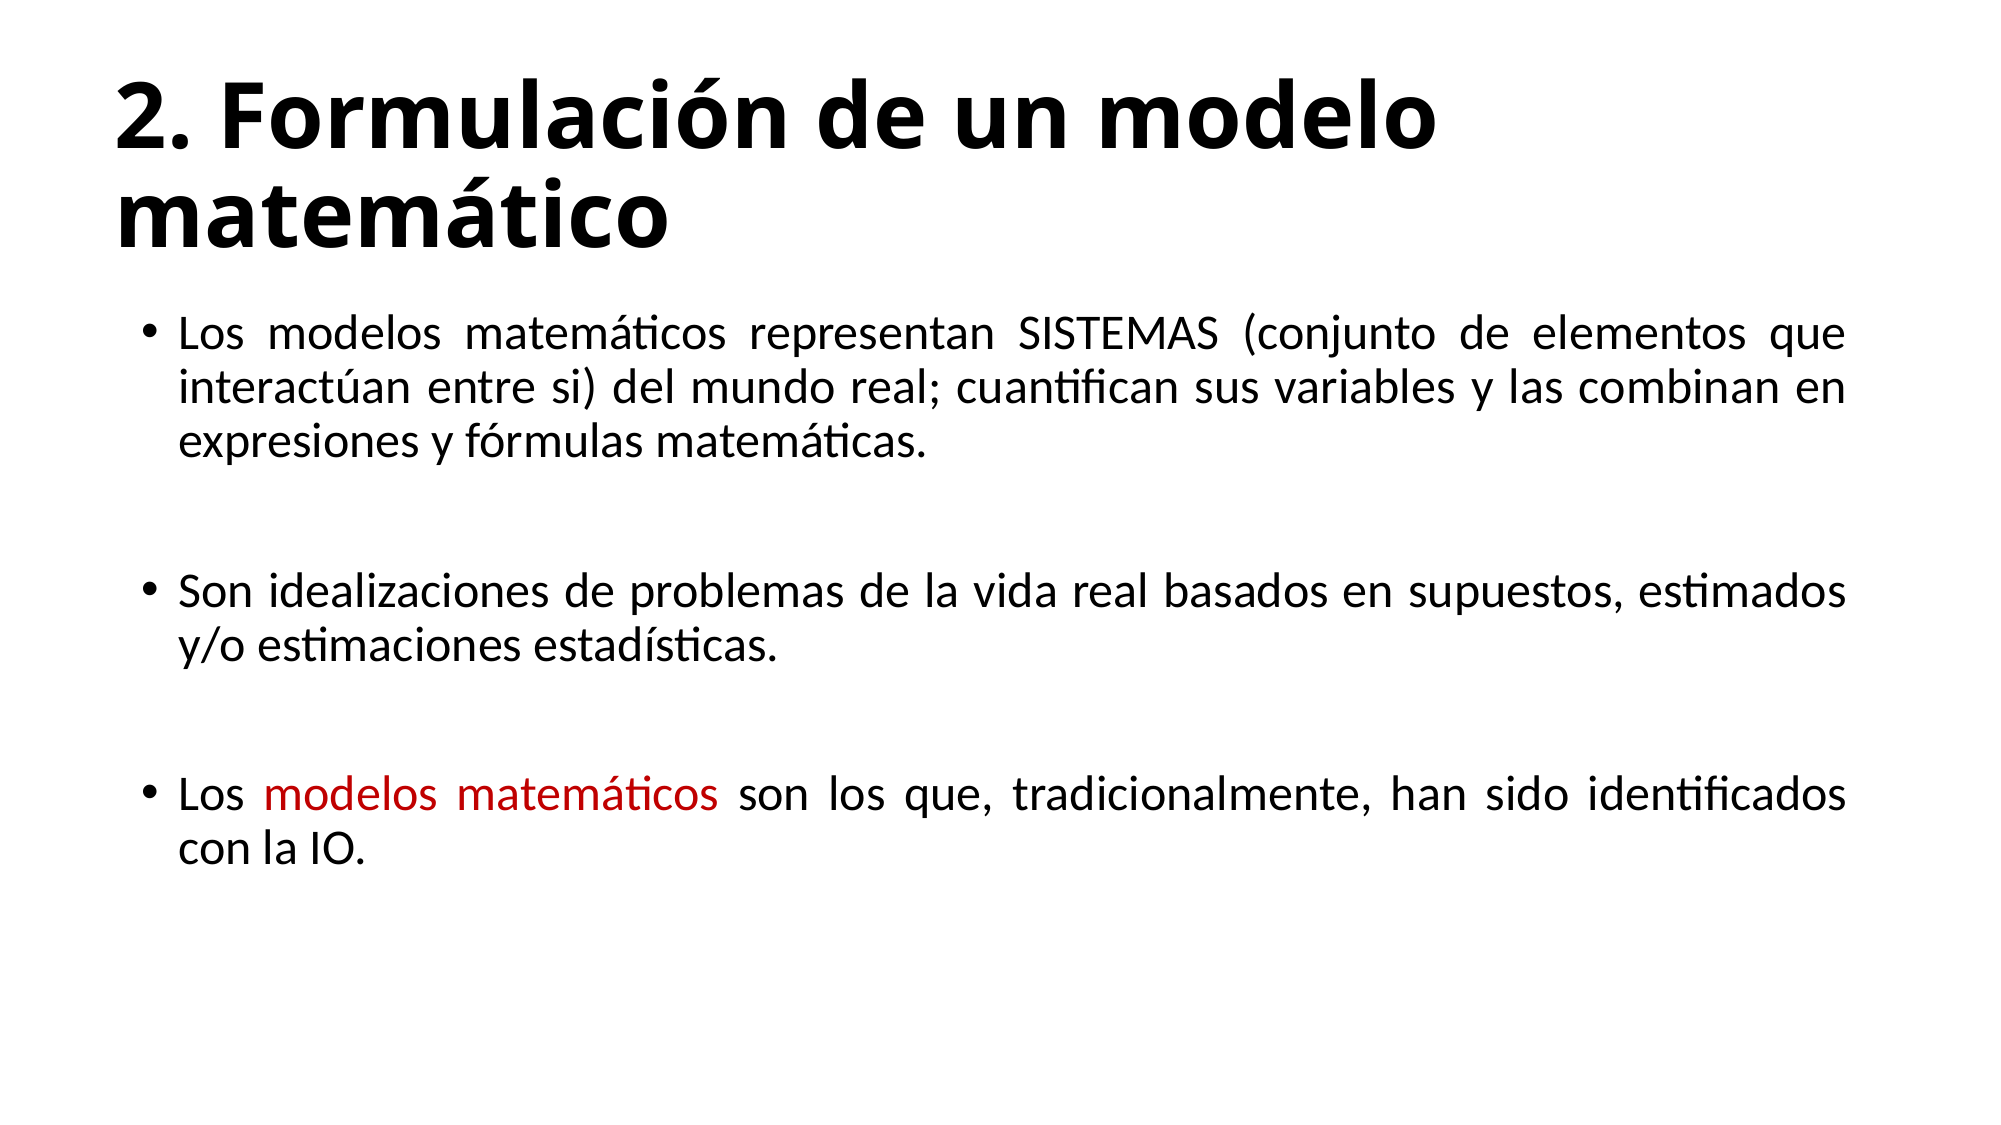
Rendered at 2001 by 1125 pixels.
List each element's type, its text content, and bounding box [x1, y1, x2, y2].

title 2. Formulación de un modelo matemático [99, 87, 1900, 250]
text_box Los modelos matemáticos representan SISTEMAS (conjunto de elementos que interactúan entre si) del mundo real; cuantifican sus variables y las combinan en expresiones y fórmulas matemáticas. Son idealizaciones de problemas de la vida real basados en supuestos, estimados y/o estimaciones estadísticas. Los modelos matemáticos son los que, tradicionalmente, han sido identificados con la IO. [126, 298, 1863, 987]
